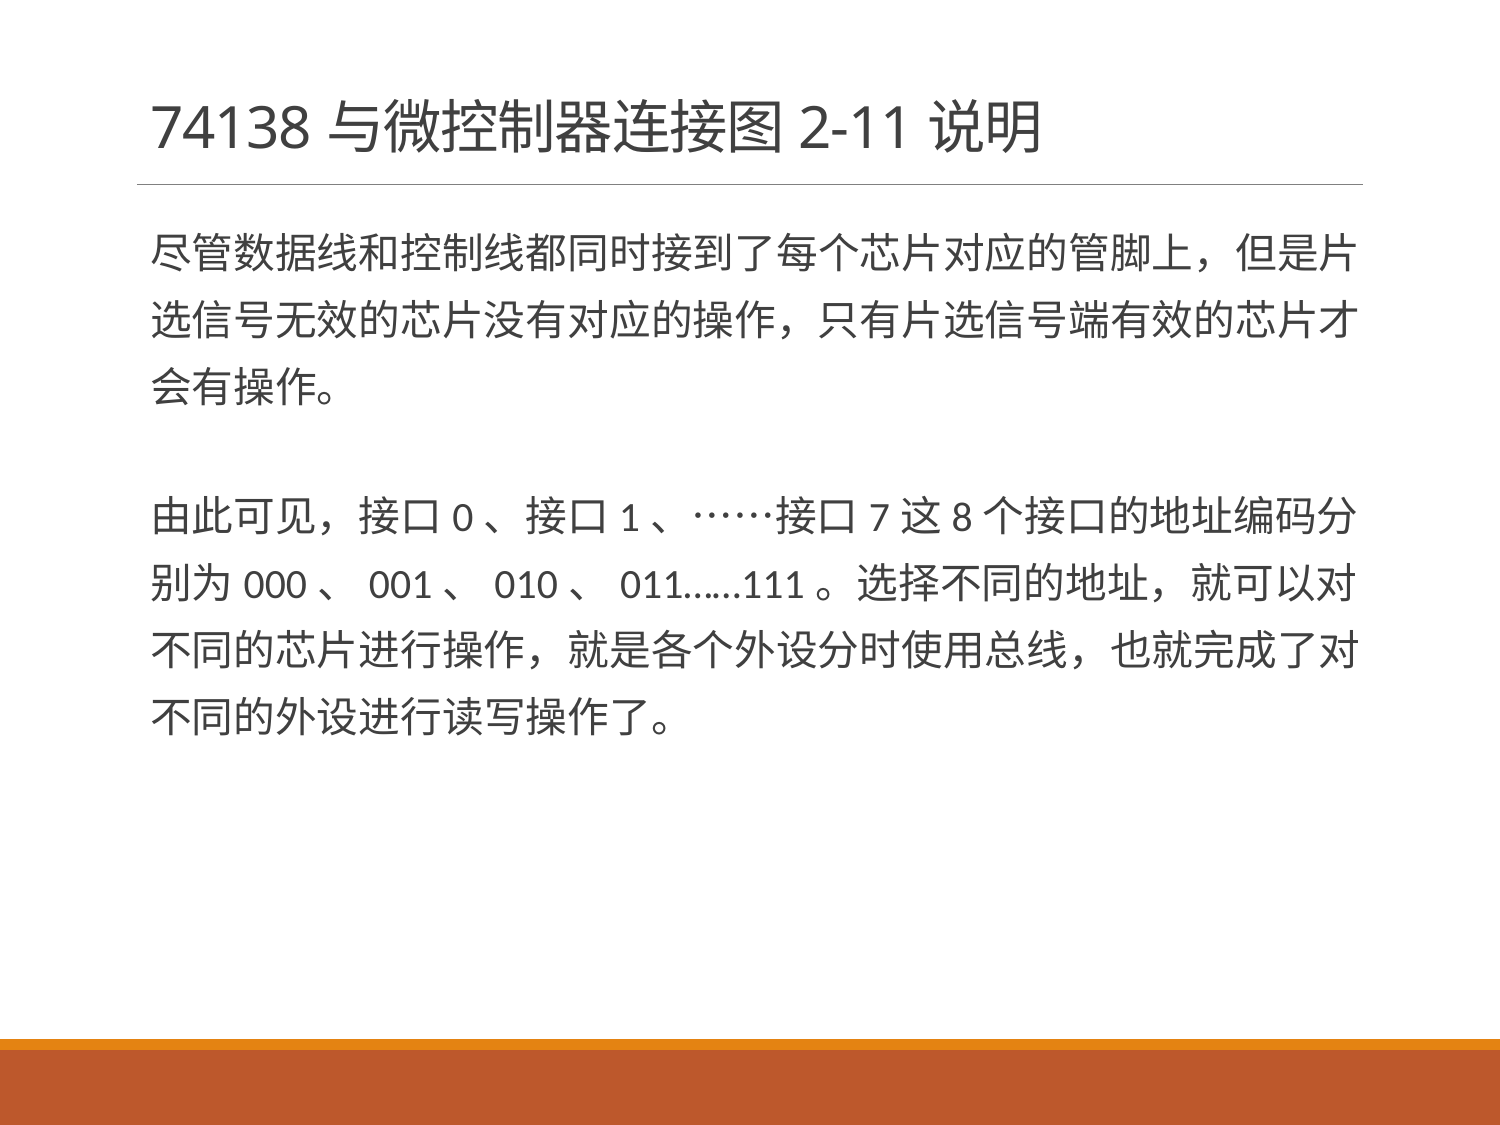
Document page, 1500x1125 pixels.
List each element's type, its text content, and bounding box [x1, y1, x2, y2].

list 尽管数据线和控制线都同时接到了每个芯片对应的管脚上，但是片选信号无效的芯片没有对应的操作，只有片选信号端有效的芯片才会有操作。 由此可见，接口0、接口1、……接口7这8个接口的地址编码分别为000、001、010、011……111。选择不同的地址，就可以对不同的芯片进行操作，就是各个外设分时使用总线，也就完成了对不同的外设进行读写操作了。 [135, 201, 1373, 963]
title 74138与微控制器连接图2-11说明 [135, 84, 1163, 168]
